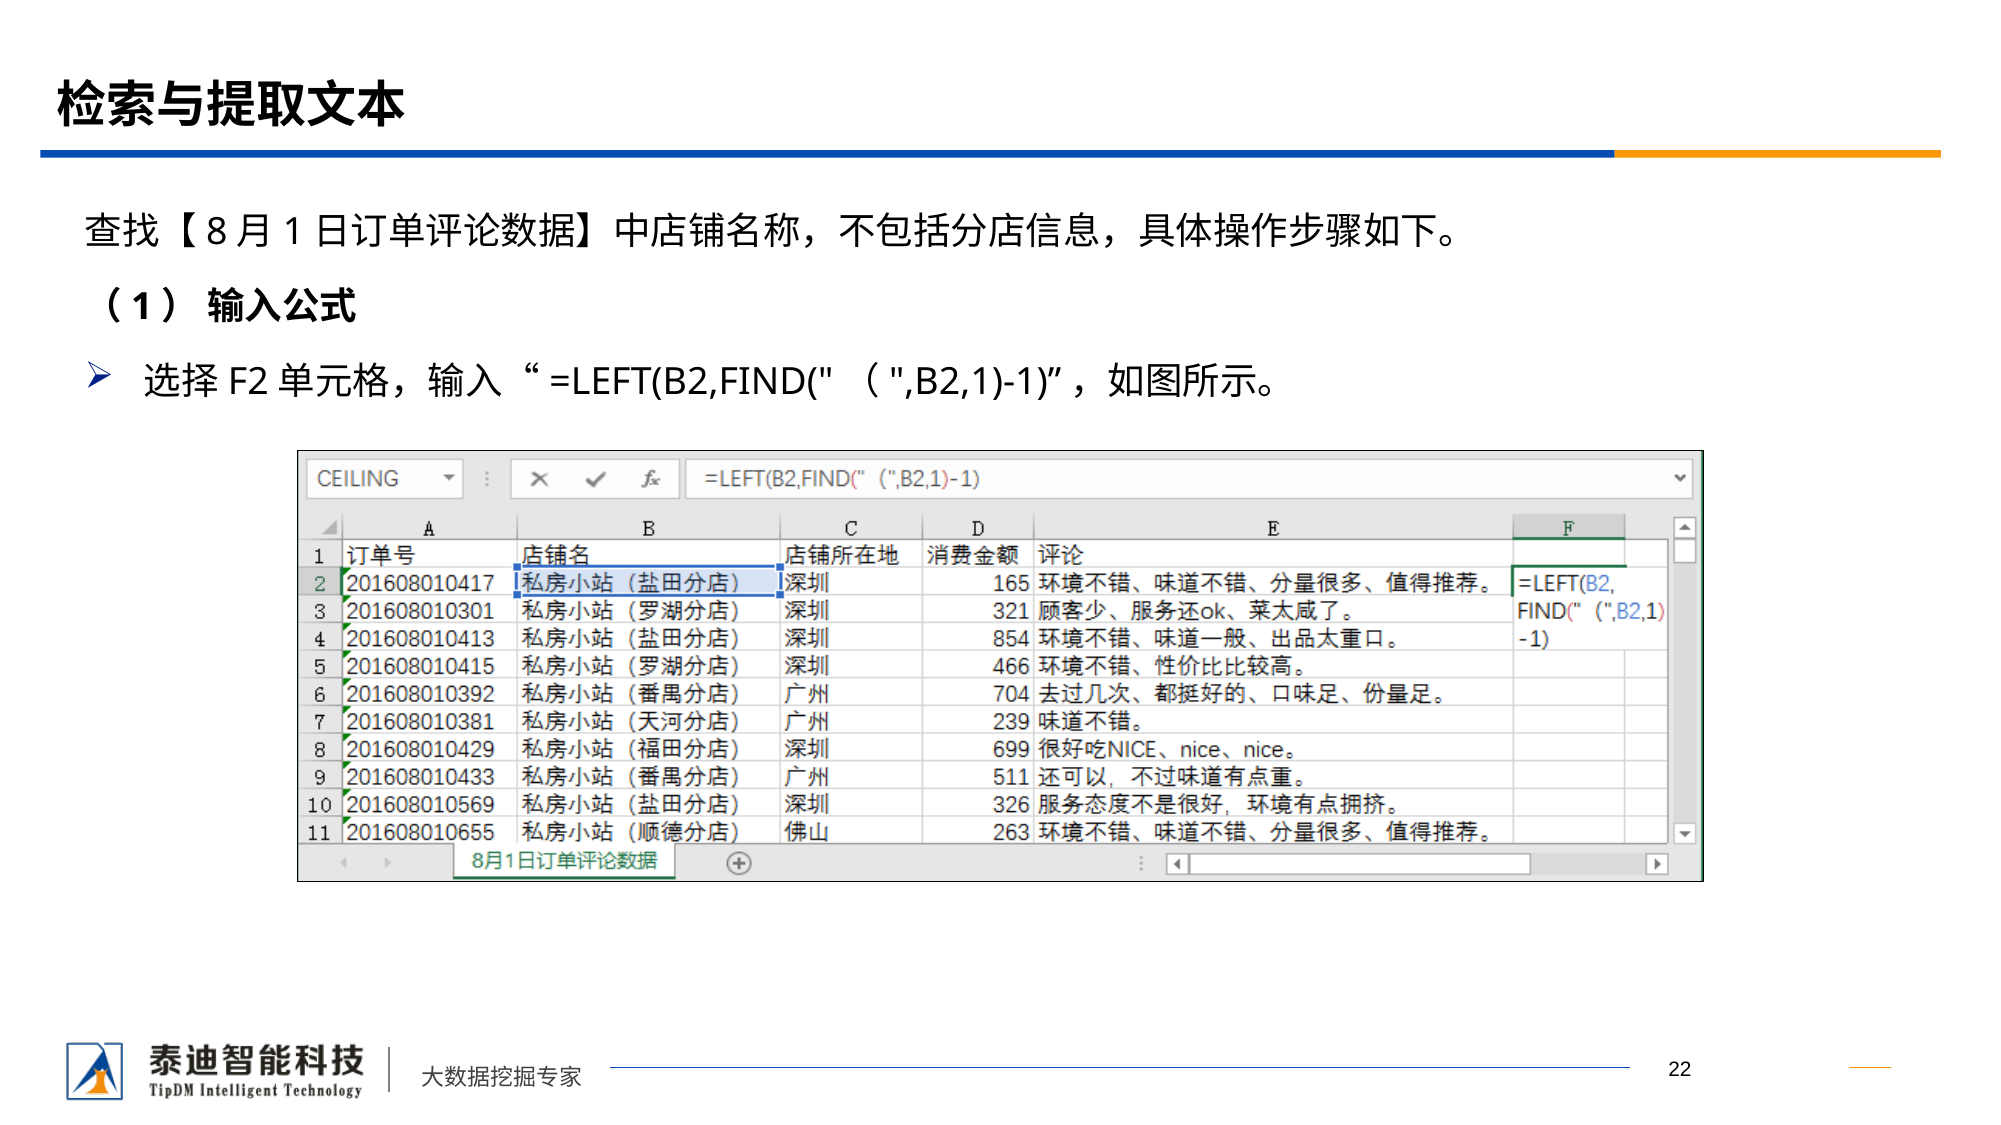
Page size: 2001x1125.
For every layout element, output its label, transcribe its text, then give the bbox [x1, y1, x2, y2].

list 查找【8月1日订单评论数据】中店铺名称，不包括分店信息，具体操作步骤如下。 （1） 输入公式 选择F2单元格，输入“=LEFT(B2,FIND("（",B2,1)-1)”，如图所示。 [69, 176, 1892, 1003]
title 检索与提取文本 [41, 58, 1842, 146]
picture [296, 450, 1704, 882]
picture [62, 1028, 368, 1107]
